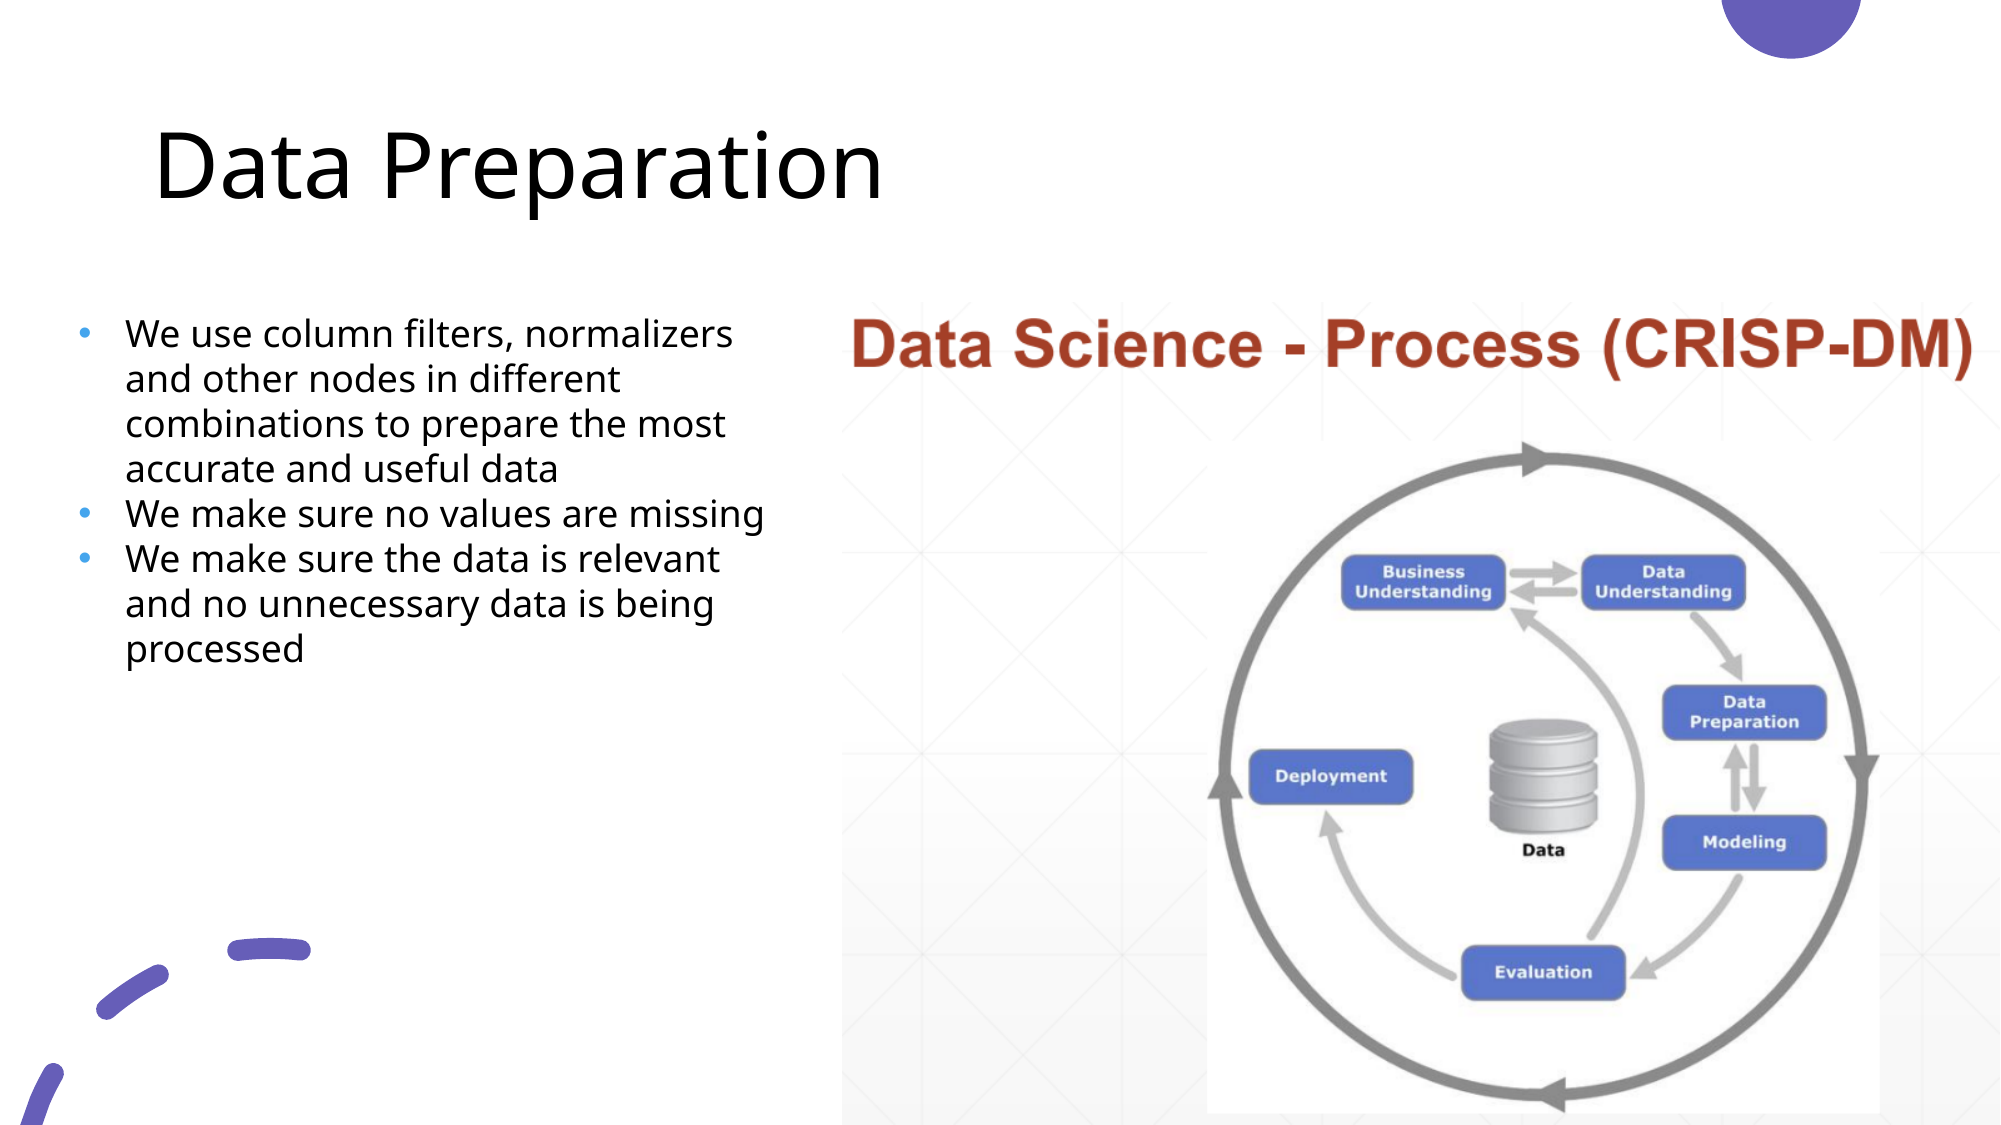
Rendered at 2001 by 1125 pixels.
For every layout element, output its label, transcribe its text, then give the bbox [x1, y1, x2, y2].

picture [842, 302, 2000, 1125]
title Data Preparation [137, 59, 1863, 278]
text_box We use column filters, normalizers and other nodes in different combinations to prepare the most accurate and useful data We make sure no values are missing We make sure the data is relevant and no unnecessary data is being processed [63, 302, 801, 813]
